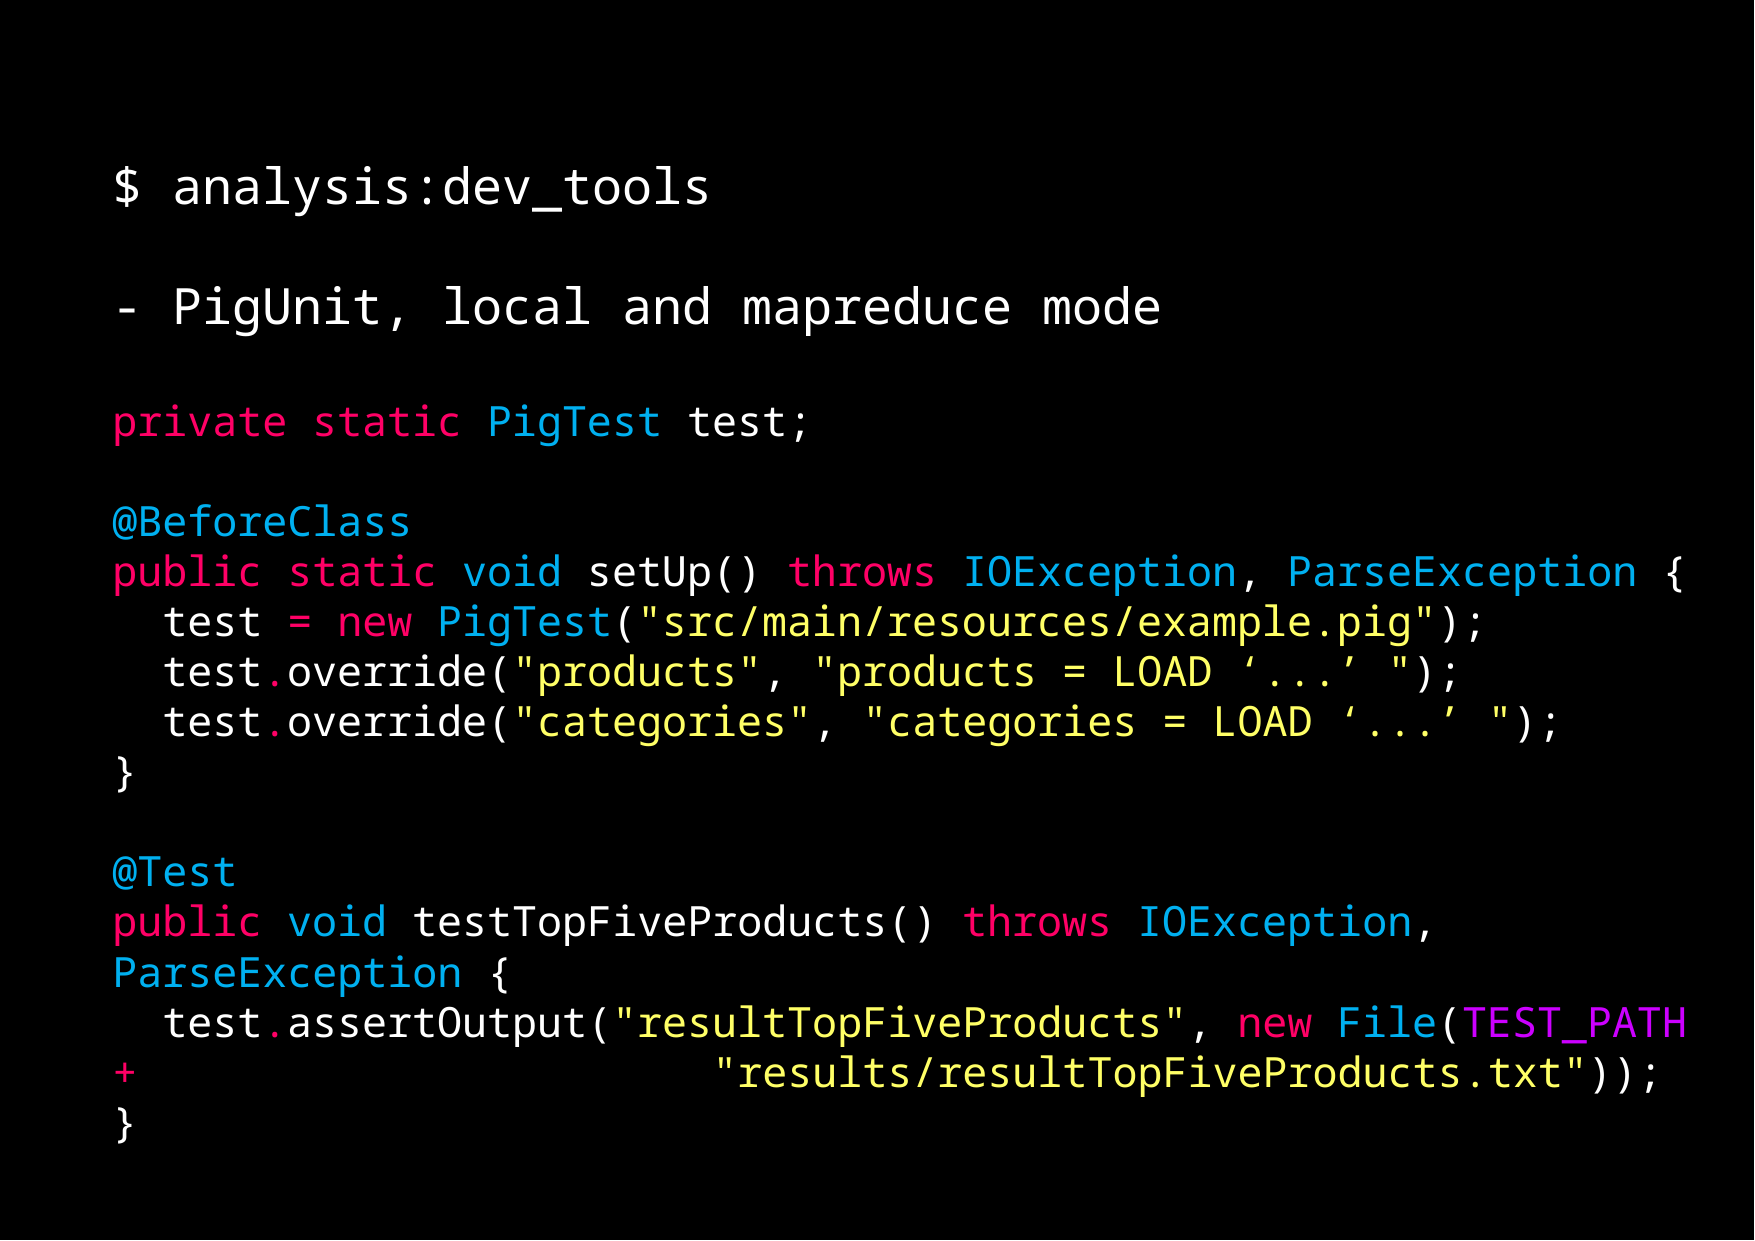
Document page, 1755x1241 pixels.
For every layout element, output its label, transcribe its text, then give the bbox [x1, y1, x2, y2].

text_box $ analysis:dev_tools - PigUnit, local and mapreduce mode private static PigTest test; @BeforeClass public static void setUp() throws IOException, ParseException { test = new PigTest("src/main/resources/example.pig"); test.override("products", "products = LOAD ‘...’ "); test.override("categories", "categories = LOAD ‘...’ "); } @Test public void testTopFiveProducts() throws IOException, ParseException { test.assertOutput("resultTopFiveProducts", new File(TEST_PATH + "results/resultTopFiveProducts.txt")); } [97, 147, 1728, 1153]
